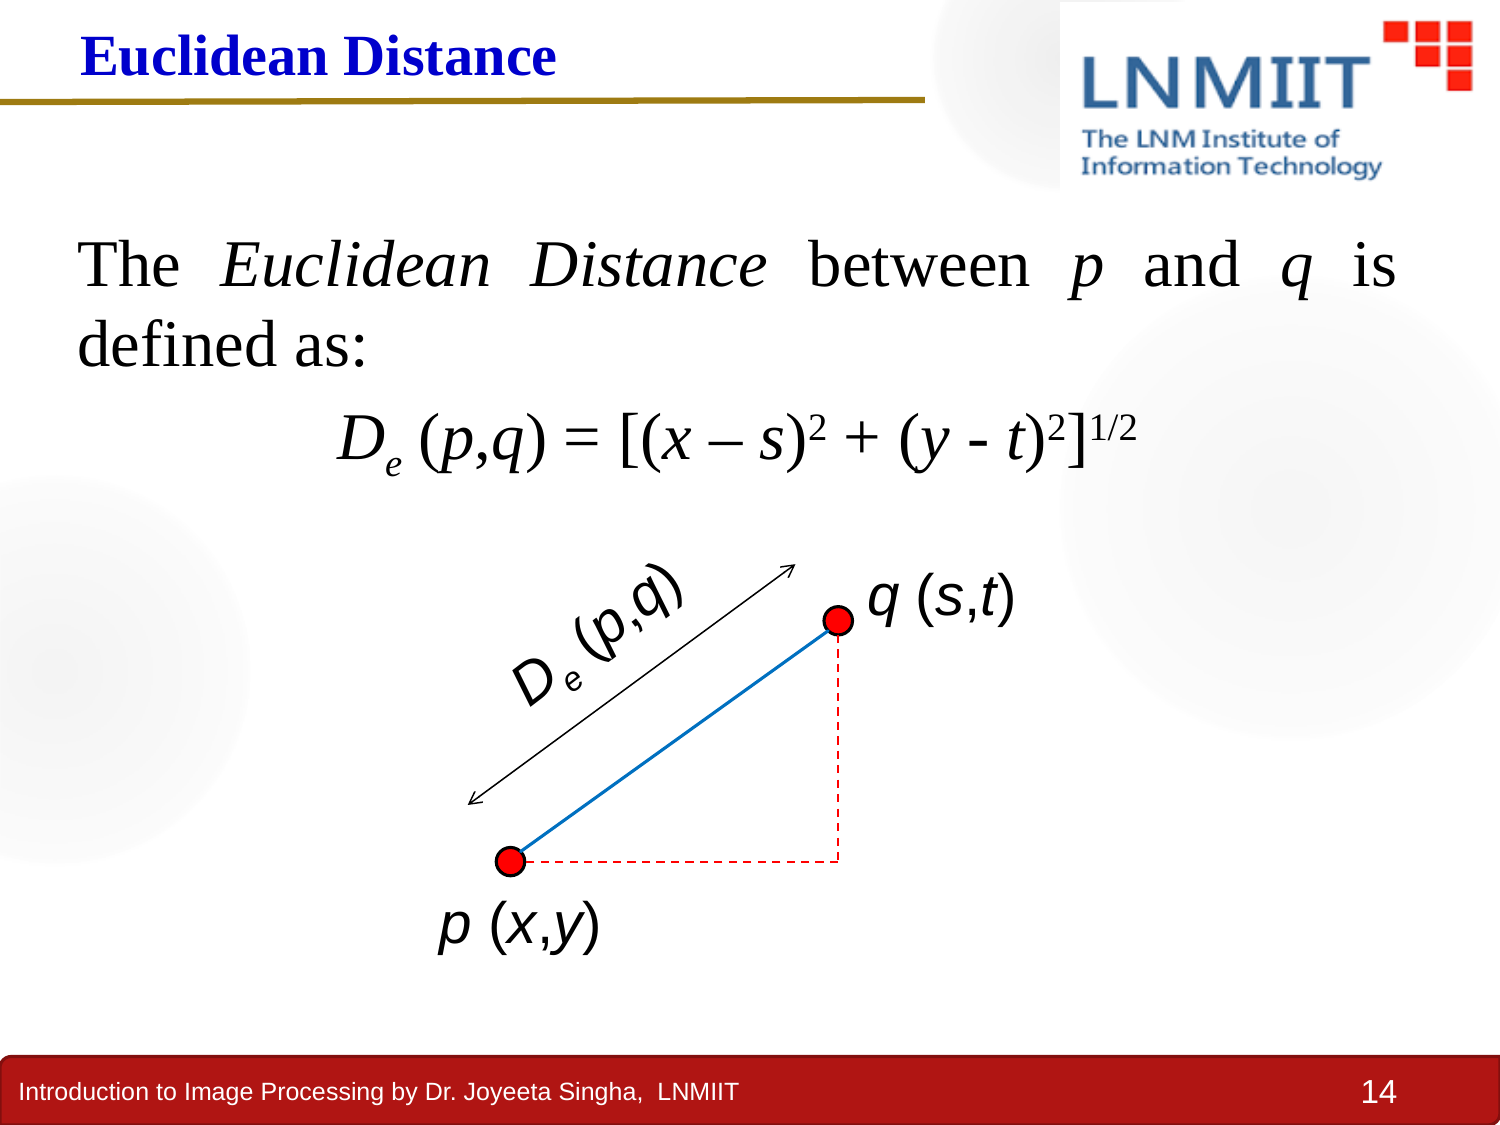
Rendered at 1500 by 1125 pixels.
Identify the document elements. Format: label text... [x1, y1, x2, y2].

text_box Euclidean Distance [65, 10, 588, 95]
picture [1060, 2, 1498, 198]
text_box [424, 549, 1138, 976]
text_box The Euclidean Distance between p and q is defined as: De (p,q) = [(x – s)2 + (y - t)2]1/2 [62, 212, 1413, 488]
